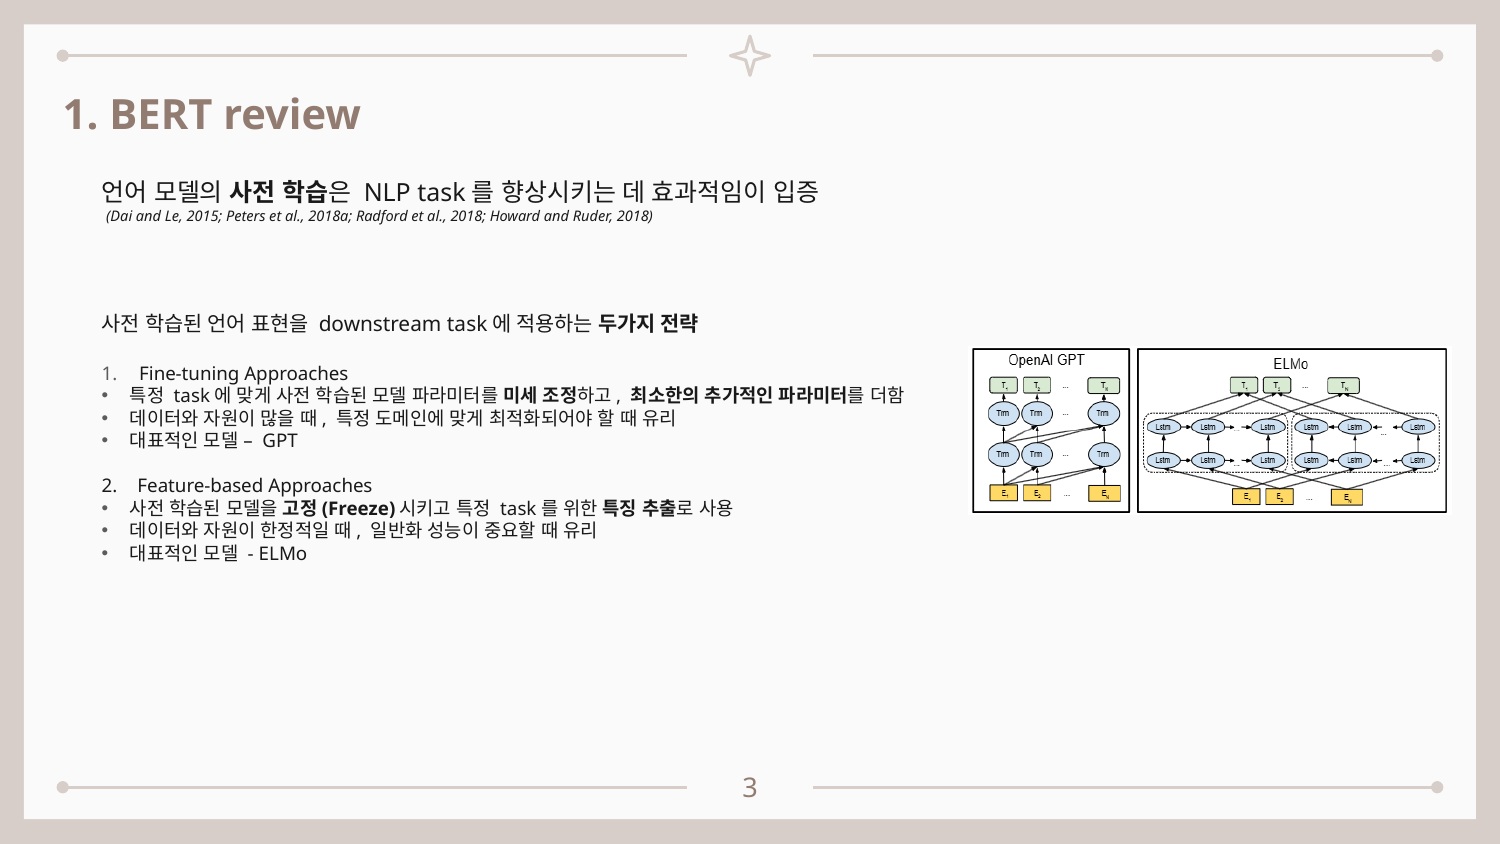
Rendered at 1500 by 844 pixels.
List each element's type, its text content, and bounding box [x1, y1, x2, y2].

text_box 언어 모델의 사전 학습은 NLP task를 향상시키는 데 효과적임이 입증 [86, 161, 945, 214]
text_box (Dai and Le, 2015; Peters et al., 2018a; Radford et al., 2018; Howard and Ruder, 2018) [91, 192, 683, 233]
text_box 1. BERT review [47, 79, 462, 146]
picture [968, 346, 1453, 515]
slide_number 3 [705, 755, 795, 810]
text_box Fine-tuning Approaches 특정 task에 맞게 사전 학습된 모델 파라미터를 미세 조정하고, 최소한의 추가적인 파라미터를 더함 데이터와 자원이 많을 때, 특정 도메인에 맞게 최적화되어야 할 때 유리 대표적인 모델 – GPT 2. Feature-based Approaches 사전 학습된 모델을 고정(Freeze)시키고 특정 task를 위한 특징 추출로 사용 데이터와 자원이 한정적일 때, 일반화 성능이 중요할 때 유리 대표적인 모델 - ELMo [86, 346, 1317, 588]
text_box 사전 학습된 언어 표현을 downstream task에 적용하는 두가지 전략 [86, 295, 821, 346]
